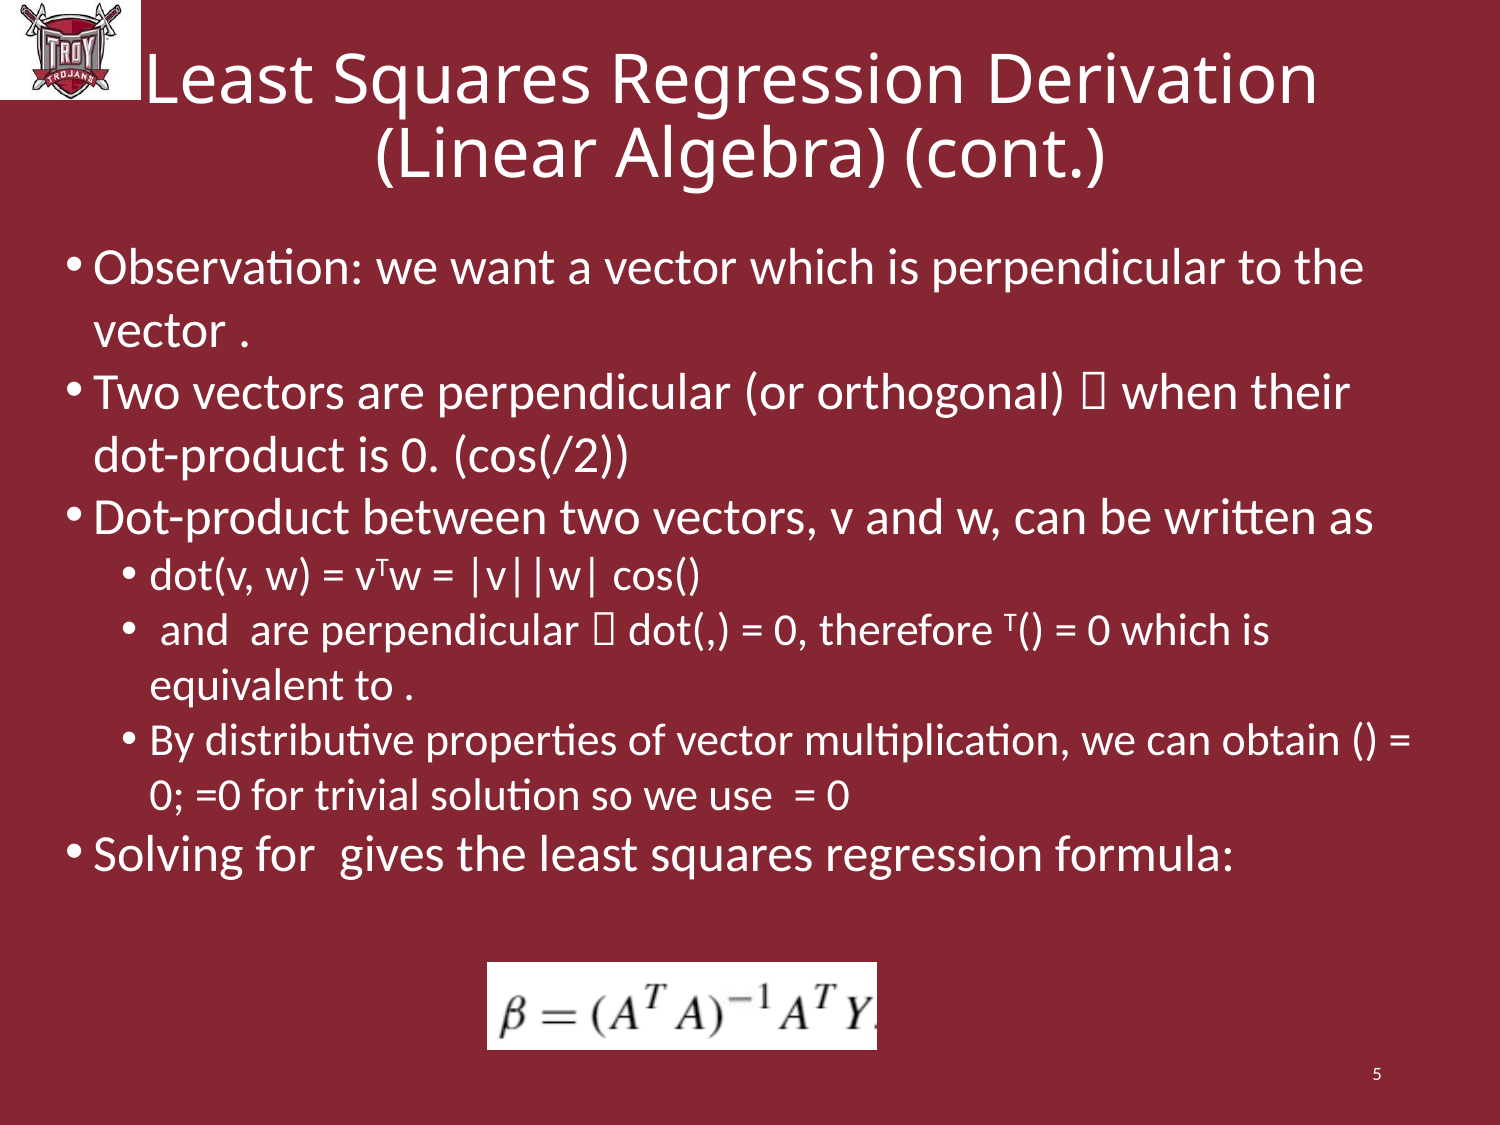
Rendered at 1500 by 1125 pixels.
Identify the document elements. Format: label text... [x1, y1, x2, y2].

slide_number 5 [1059, 1042, 1397, 1103]
picture [0, 0, 141, 100]
picture [487, 962, 877, 1050]
title Least Squares Regression Derivation (Linear Algebra) (cont.) [61, 24, 1412, 213]
